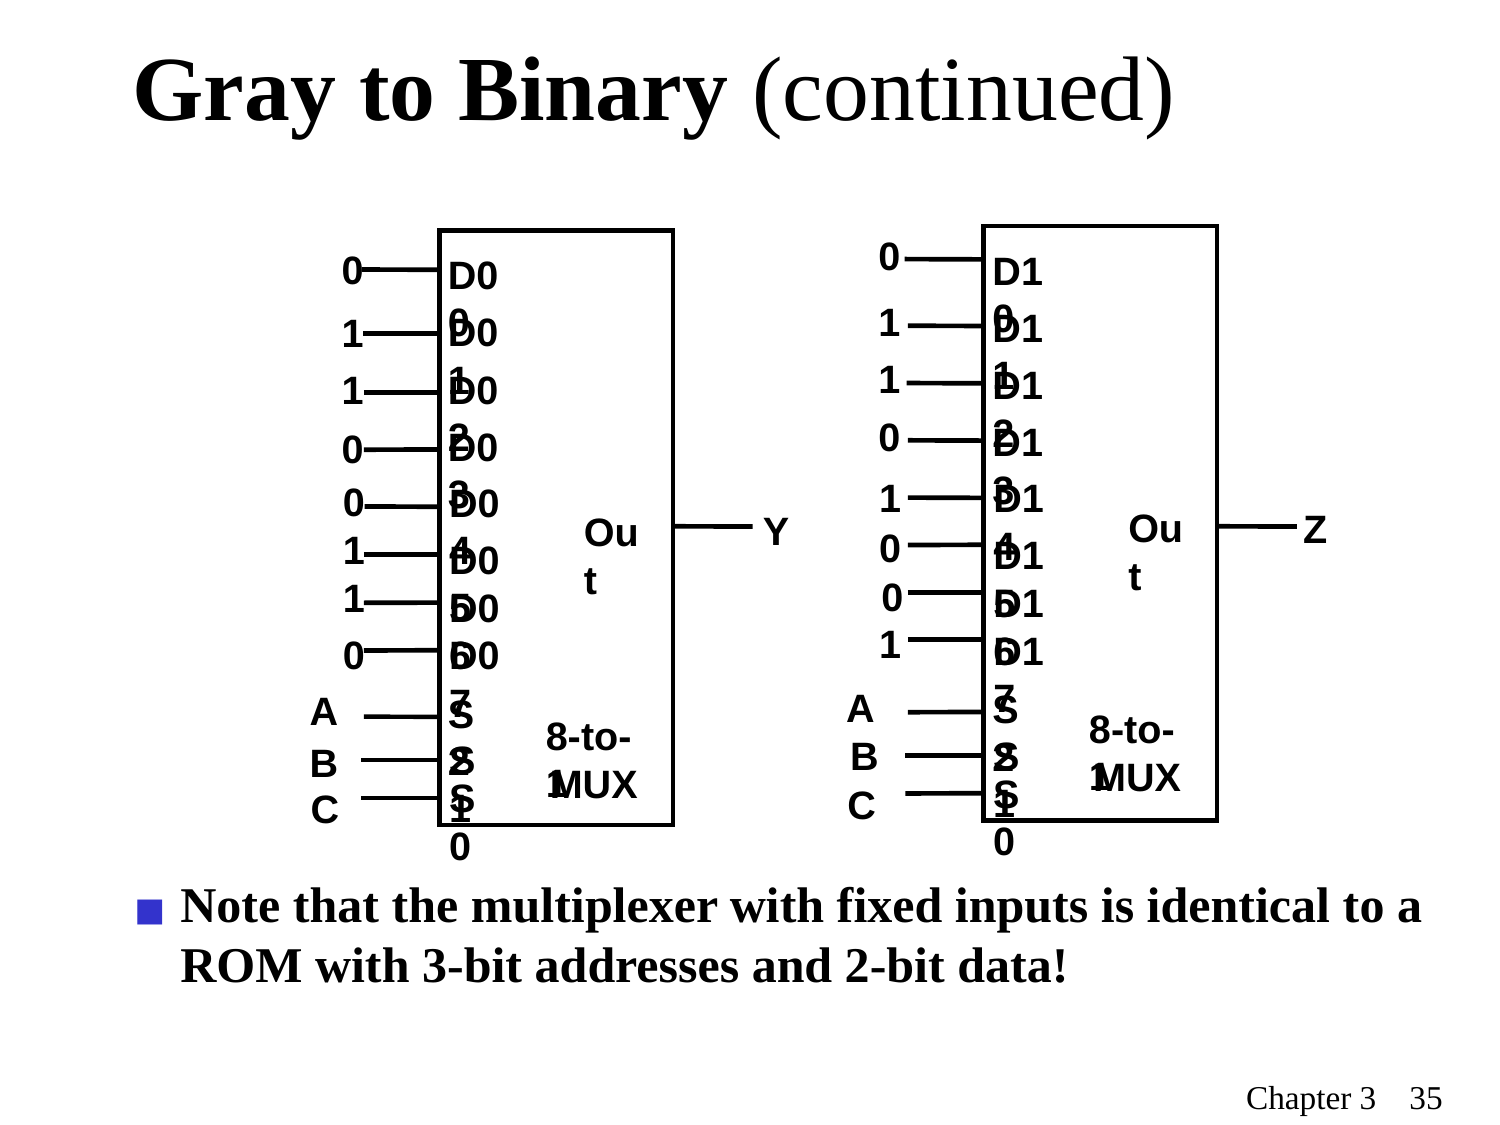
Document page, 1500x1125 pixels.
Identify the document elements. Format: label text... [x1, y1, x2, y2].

text_box S2 [992, 684, 1035, 780]
text_box S0 [993, 768, 1036, 864]
text_box 8-to-1 [545, 710, 645, 806]
text_box D11 [992, 341, 1061, 398]
text_box 0 [342, 629, 363, 678]
text_box A [846, 683, 875, 731]
text_box 0 [341, 245, 362, 293]
text_box MUX [1093, 751, 1188, 800]
text_box A [309, 686, 339, 734]
text_box D15 [993, 530, 1062, 578]
text_box Out [584, 507, 651, 603]
text_box D02 [447, 403, 517, 460]
text_box Z [1303, 504, 1330, 552]
text_box 8-to-1 [1088, 703, 1189, 799]
text_box 1 [878, 297, 899, 345]
text_box 0 [881, 572, 902, 620]
text_box D01 [447, 345, 517, 403]
text_box 0 [878, 230, 899, 279]
text_box D00 [447, 249, 517, 345]
text_box 1 [878, 354, 899, 402]
text_box C [310, 784, 340, 832]
text_box 1 [879, 618, 899, 667]
text_box 1 [341, 365, 362, 413]
text_box 0 [879, 523, 899, 571]
text_box B [850, 730, 877, 779]
text_box B [309, 737, 336, 785]
list Note that the multiplexer with fixed inputs is identical to a ROM with 3-bit addresses and 2-bit data! [117, 215, 1441, 1041]
text_box S2 [447, 688, 490, 784]
text_box D06 [449, 582, 518, 630]
text_box C [847, 779, 876, 828]
text_box D12 [992, 398, 1061, 456]
text_box 0 [341, 423, 362, 472]
text_box 1 [342, 525, 363, 573]
text_box [983, 226, 1217, 821]
text_box D17 [993, 625, 1062, 721]
text_box D10 [992, 245, 1061, 341]
text_box D13 [992, 456, 1061, 513]
text_box D04 [449, 477, 518, 534]
text_box D03 [447, 460, 517, 517]
text_box D05 [449, 534, 518, 582]
text_box 1 [879, 473, 899, 521]
text_box MUX [549, 759, 645, 807]
text_box Y [762, 505, 792, 553]
text_box 1 [342, 573, 363, 621]
text_box Out [1128, 503, 1195, 598]
text_box [439, 230, 674, 825]
text_box S0 [449, 773, 492, 868]
text_box D16 [993, 578, 1062, 625]
text_box 0 [878, 411, 899, 460]
text_box 0 [342, 477, 363, 525]
title Gray to Binary (continued) [117, 0, 1393, 168]
text_box D14 [993, 472, 1062, 530]
text_box 1 [341, 307, 362, 355]
text_box D07 [449, 630, 518, 726]
text_box Chapter 3 ‹#› [1230, 1068, 1499, 1125]
